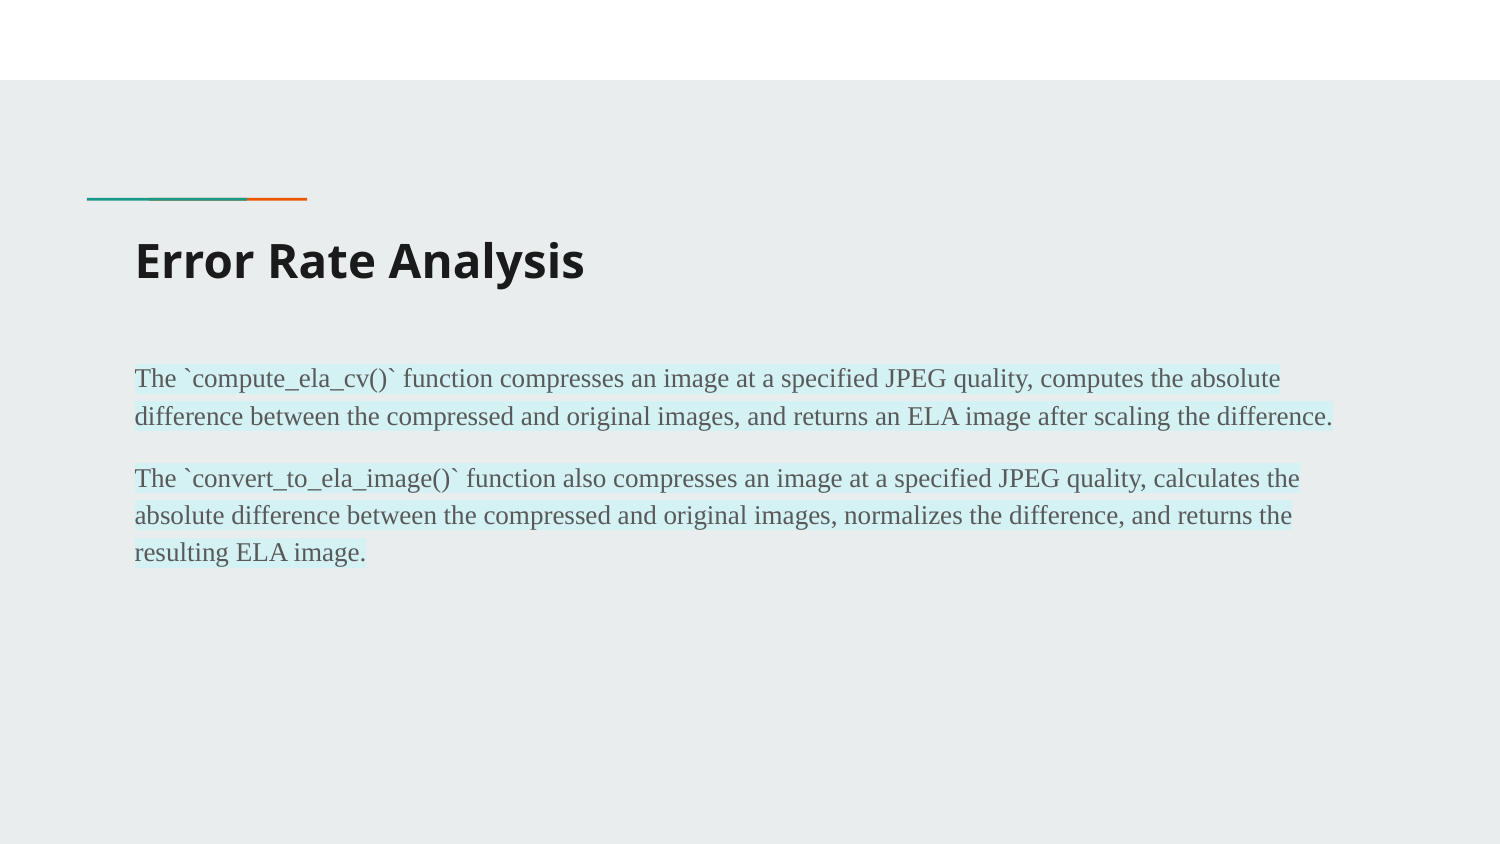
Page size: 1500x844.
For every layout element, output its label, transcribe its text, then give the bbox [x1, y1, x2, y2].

title Error Rate Analysis [119, 216, 1381, 305]
list The `compute_ela_cv()` function compresses an image at a specified JPEG quality, computes the absolute difference between the compressed and original images, and returns an ELA image after scaling the difference. The `convert_to_ela_image()` function also compresses an image at a specified JPEG quality, calculates the absolute difference between the compressed and original images, normalizes the difference, and returns the resulting ELA image. [119, 341, 1381, 712]
